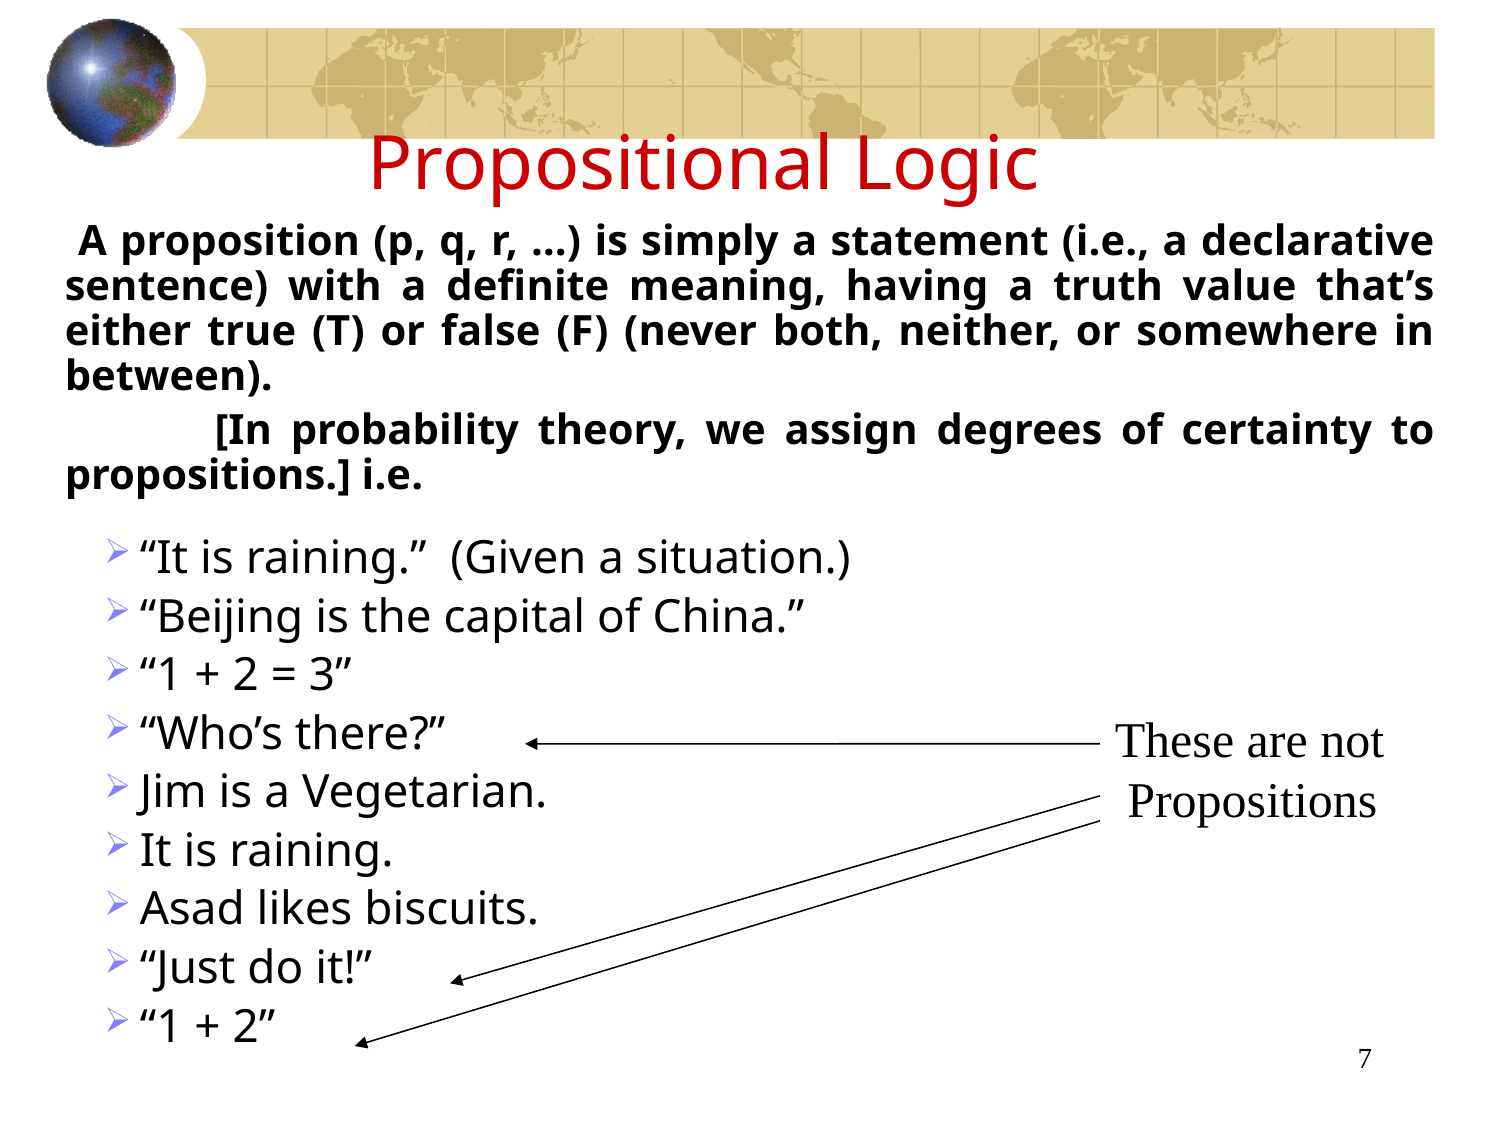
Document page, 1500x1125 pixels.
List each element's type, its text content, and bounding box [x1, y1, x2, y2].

text_box [450, 795, 1100, 986]
text_box These are not Propositions [1099, 699, 1400, 835]
text_box [354, 820, 1100, 1049]
text_box [525, 737, 1100, 751]
text_box A proposition (p, q, r, …) is simply a statement (i.e., a declarative sentence) with a definite meaning, having a truth value that’s either true (T) or false (F) (never both, neither, or somewhere in between). [In probability theory, we assign degrees of certainty to propositions.] i.e. “It is raining.” (Given a situation.) “Beijing is the capital of China.” “1 + 2 = 3” “Who’s there?” Jim is a Vegetarian. It is raining. Asad likes biscuits. “Just do it!” “1 + 2” [50, 212, 1450, 1060]
slide_number 7 [1074, 1032, 1388, 1108]
picture [42, 14, 190, 107]
text_box Propositional Logic [0, 107, 1408, 212]
